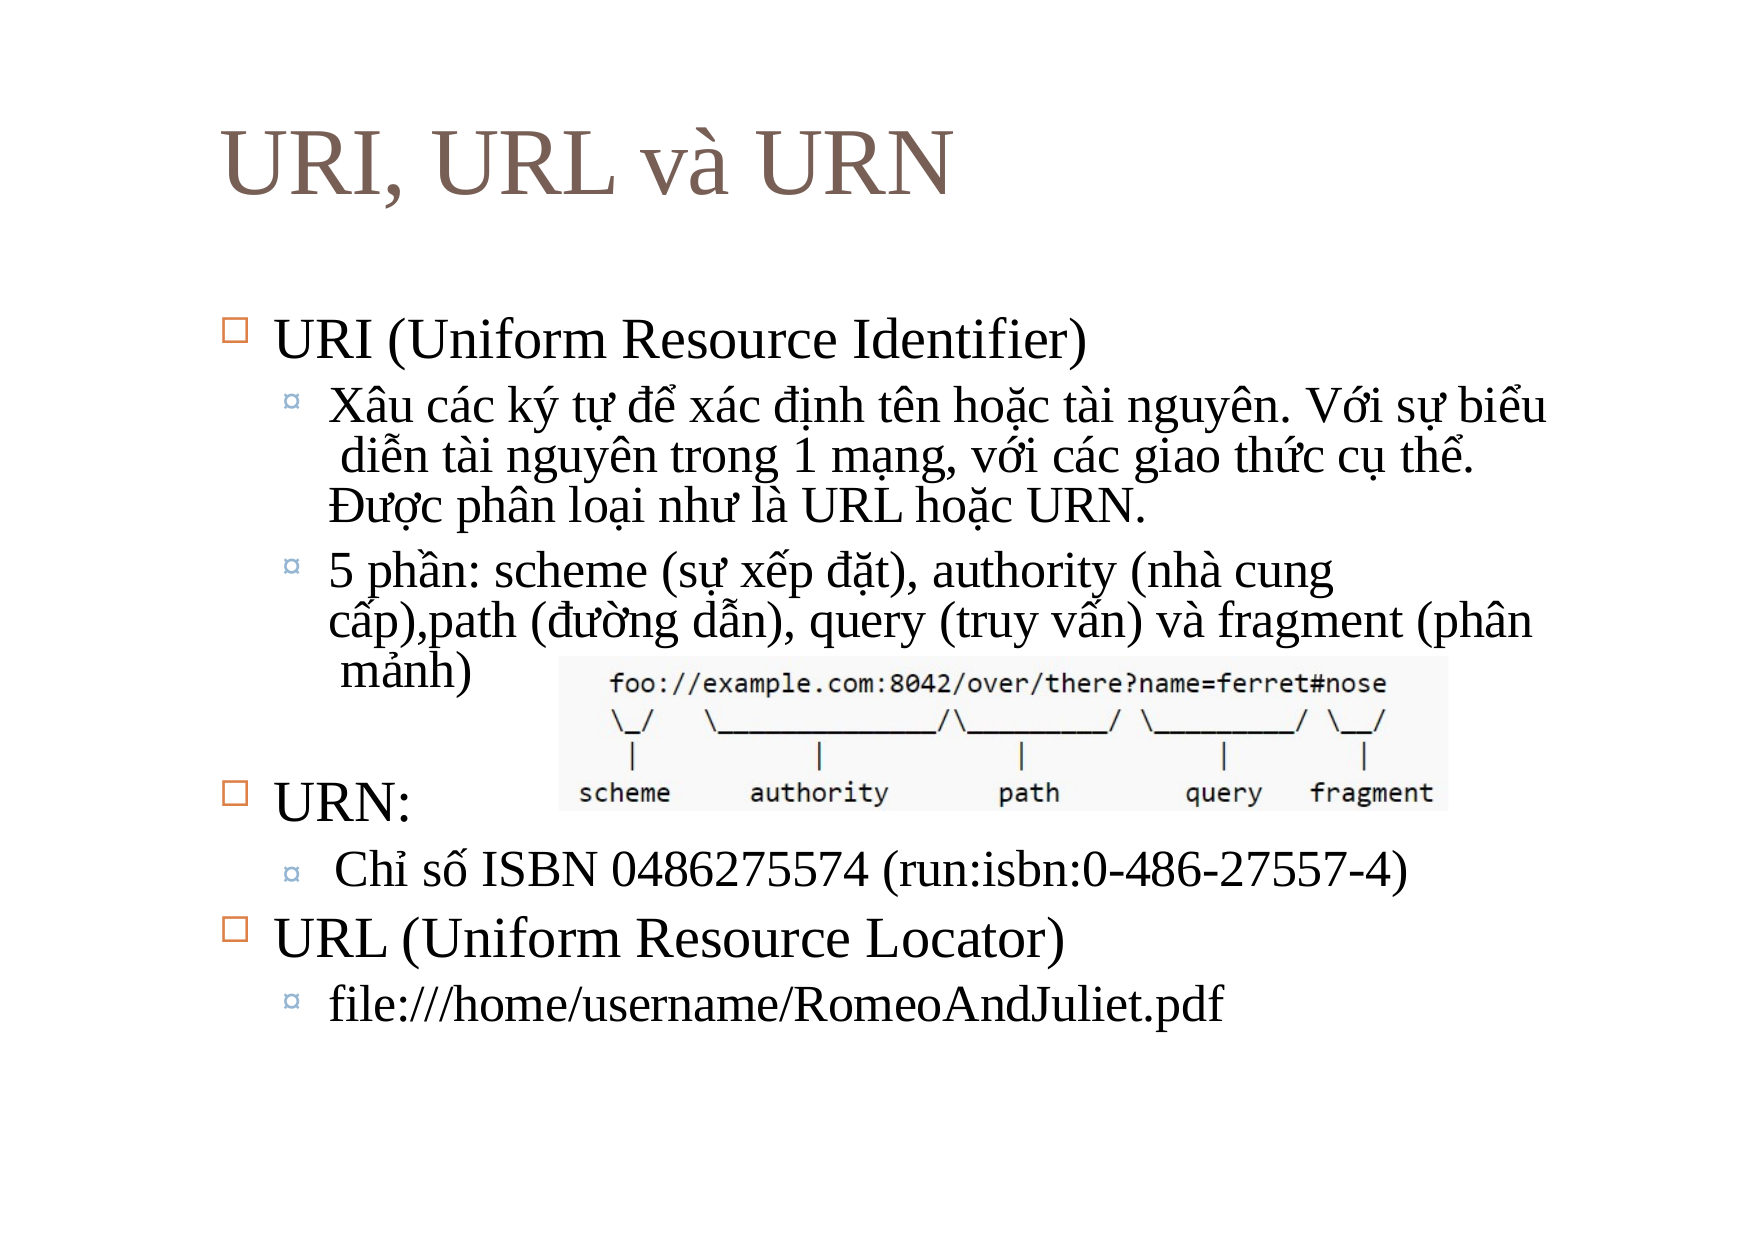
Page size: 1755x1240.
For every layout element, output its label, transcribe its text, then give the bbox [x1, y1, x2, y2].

title URI, URL và URN [217, 96, 957, 298]
text_box [558, 656, 1449, 811]
text_box URI (Uniform Resource Identifier) Xâu các ký tự để xác định tên hoặc tài nguyên. Với sự biểu diễn tài nguyên trong 1 mạng, với các giao thức cụ thể. Được phân loại như là URL hoặc URN. 5 phần: scheme (sự xếp đặt), authority (nhà cung cấp),path (đường dẫn), query (truy vấn) và fragment (phân mảnh) URN: ¤ Chỉ số ISBN 0486275574 (run:isbn:0-486-27557-4) URL (Uniform Resource Locator) file:///home/username/RomeoAndJuliet.pdf [217, 298, 1556, 1032]
